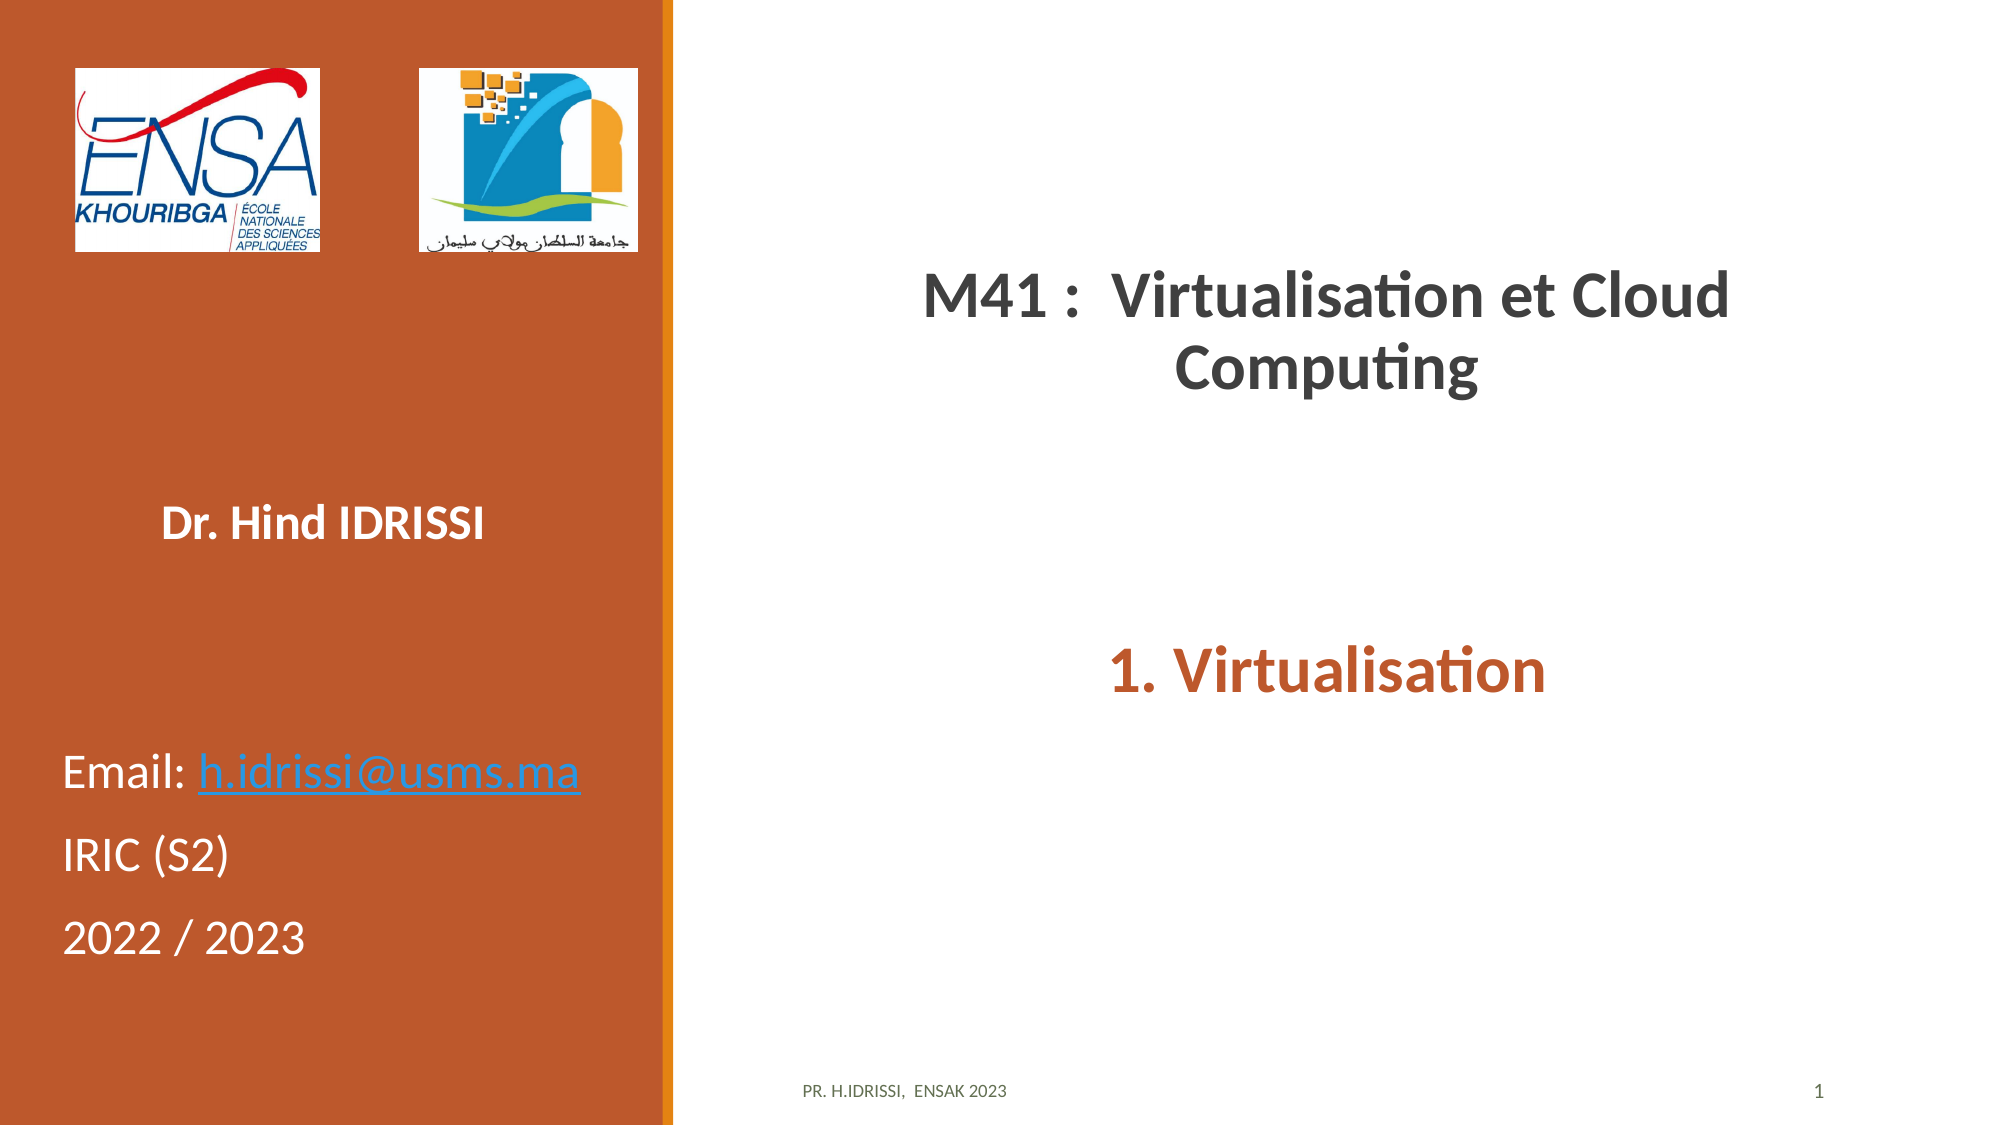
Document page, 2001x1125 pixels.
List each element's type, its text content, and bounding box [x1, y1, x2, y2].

picture [74, 68, 321, 253]
footer Pr. H.IDRISSI, ENSAK 2023 [787, 1059, 1550, 1120]
picture [418, 68, 639, 253]
list Dr. Hind IDRISSI Email: h.idrissi@usms.ma IRIC (S2) 2022 / 2023 [47, 488, 600, 1035]
list M41 : Virtualisation et Cloud Computing 1. Virtualisation [787, 252, 1853, 983]
slide_number 1 [1624, 1059, 1840, 1120]
